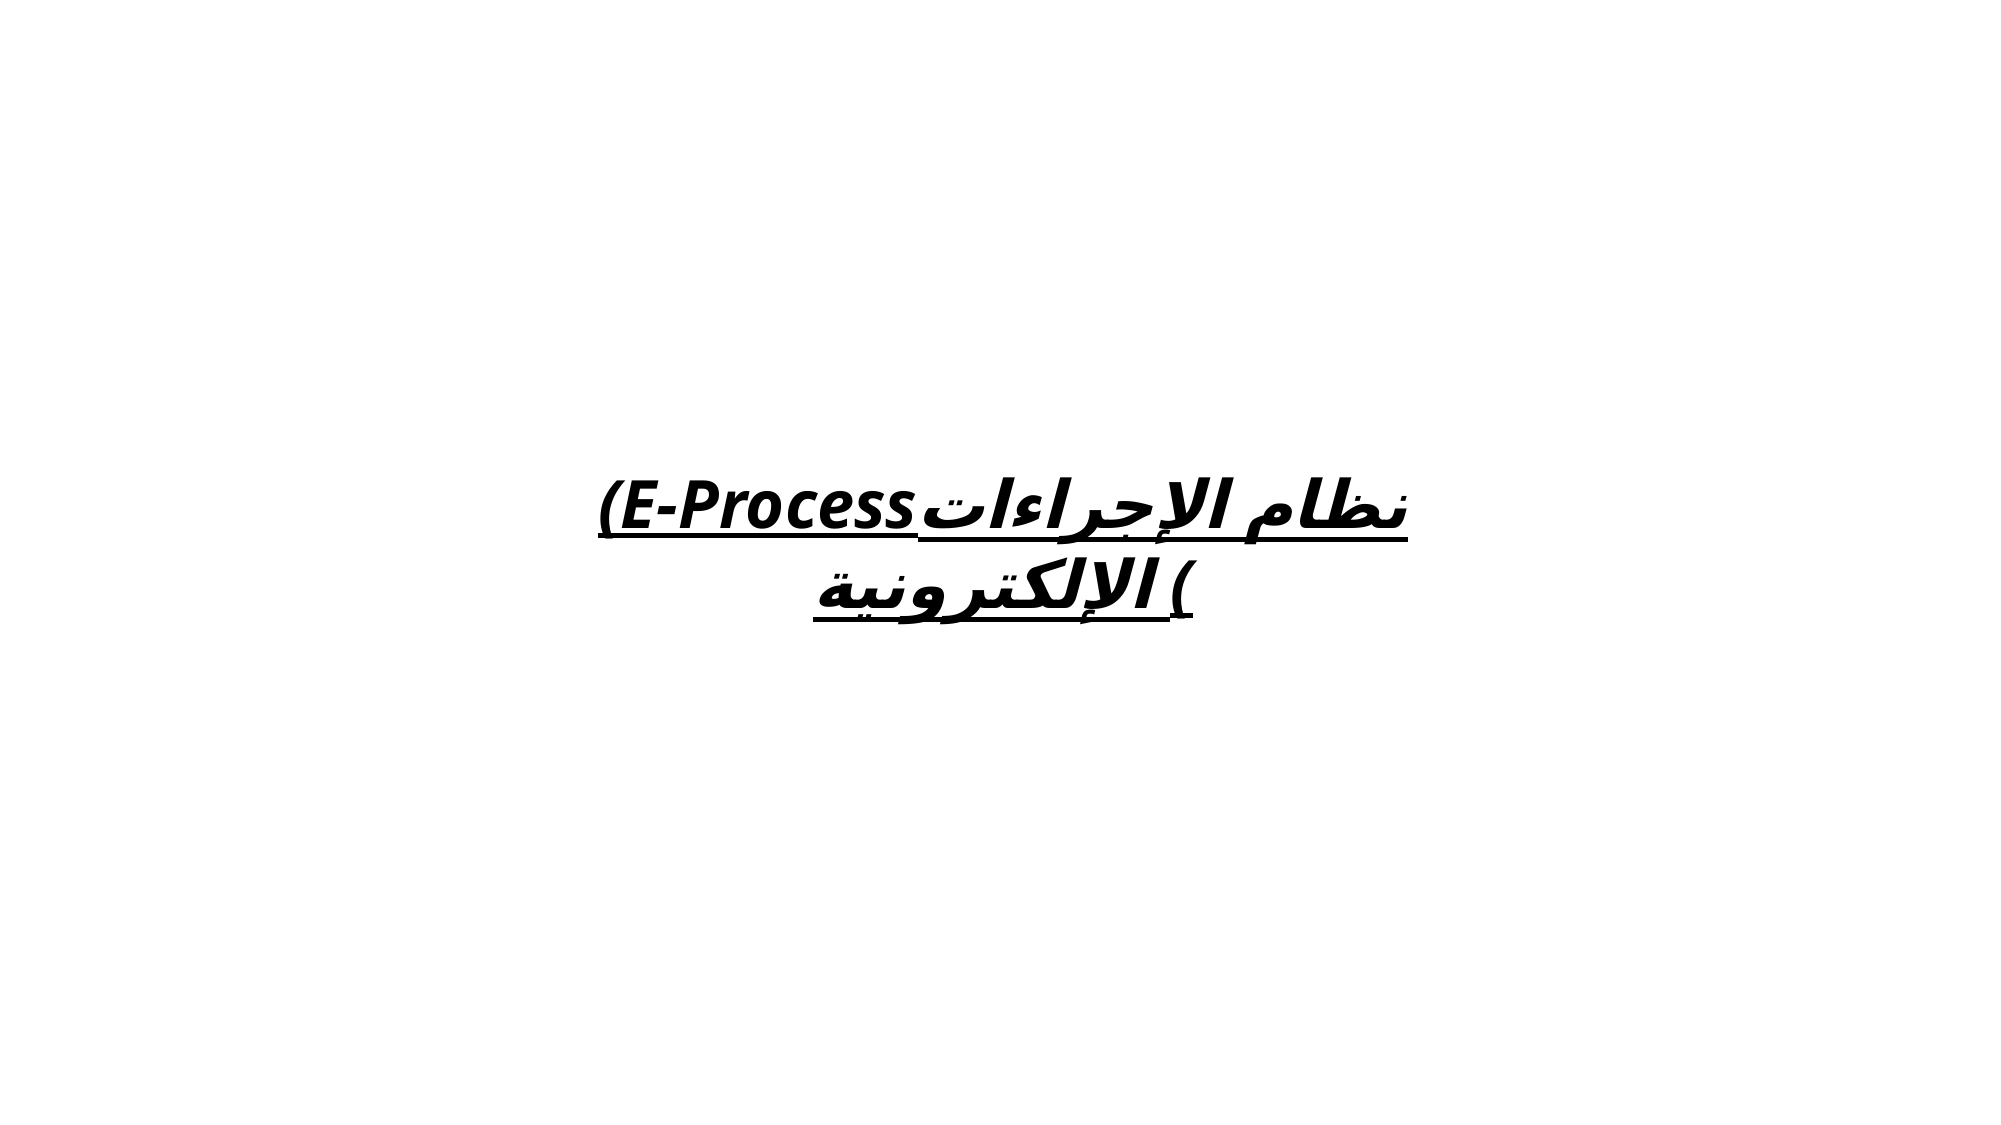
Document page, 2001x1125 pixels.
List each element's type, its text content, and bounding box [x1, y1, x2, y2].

text_box (E-Processنظام الإجراءات الإلكترونية ( [412, 454, 1594, 629]
